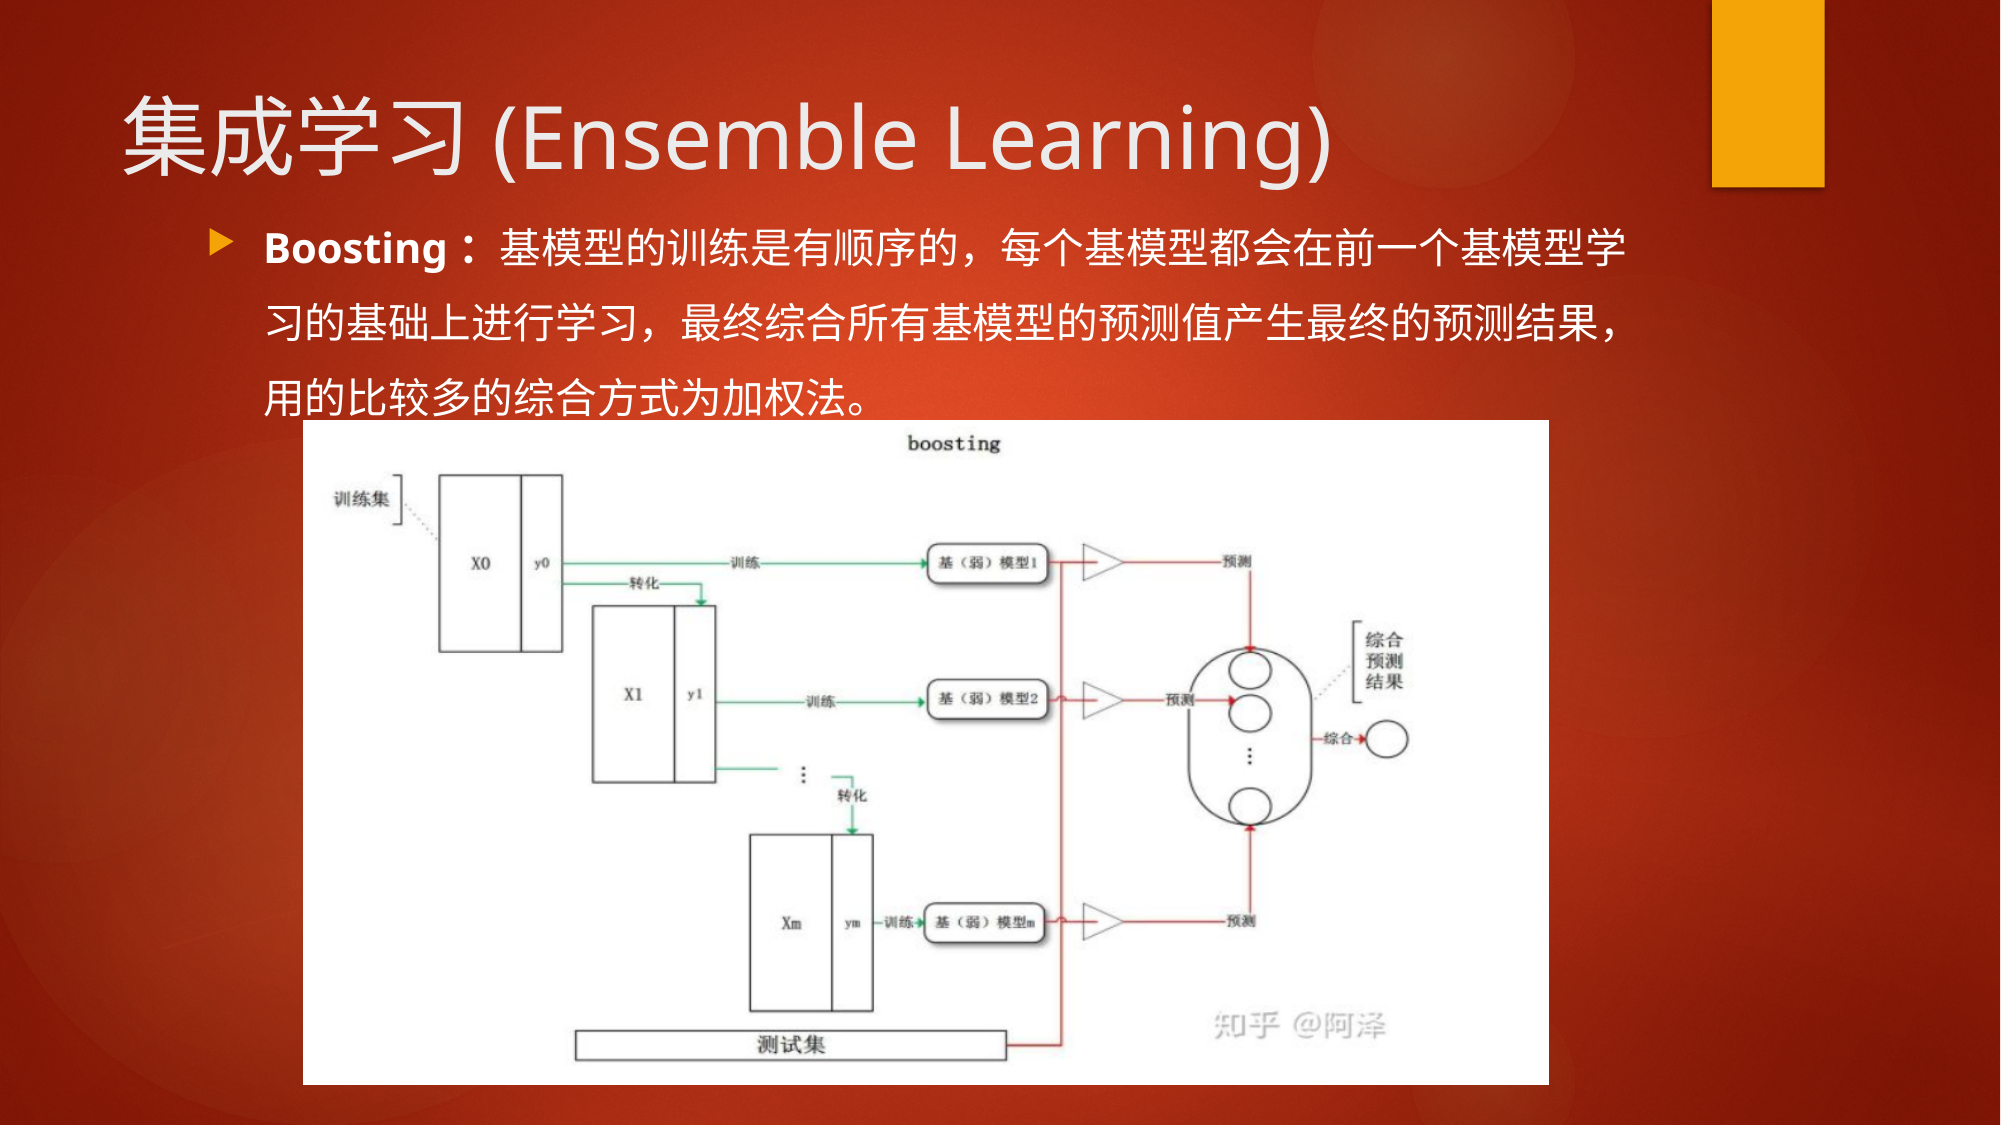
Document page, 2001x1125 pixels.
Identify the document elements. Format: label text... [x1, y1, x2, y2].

title 集成学习(Ensemble Learning) [106, 74, 1649, 304]
picture [302, 419, 1549, 1086]
list Boosting：基模型的训练是有顺序的，每个基模型都会在前一个基模型学习的基础上进行学习，最终综合所有基模型的预测值产生最终的预测结果，用的比较多的综合方式为加权法。 [191, 189, 1660, 436]
